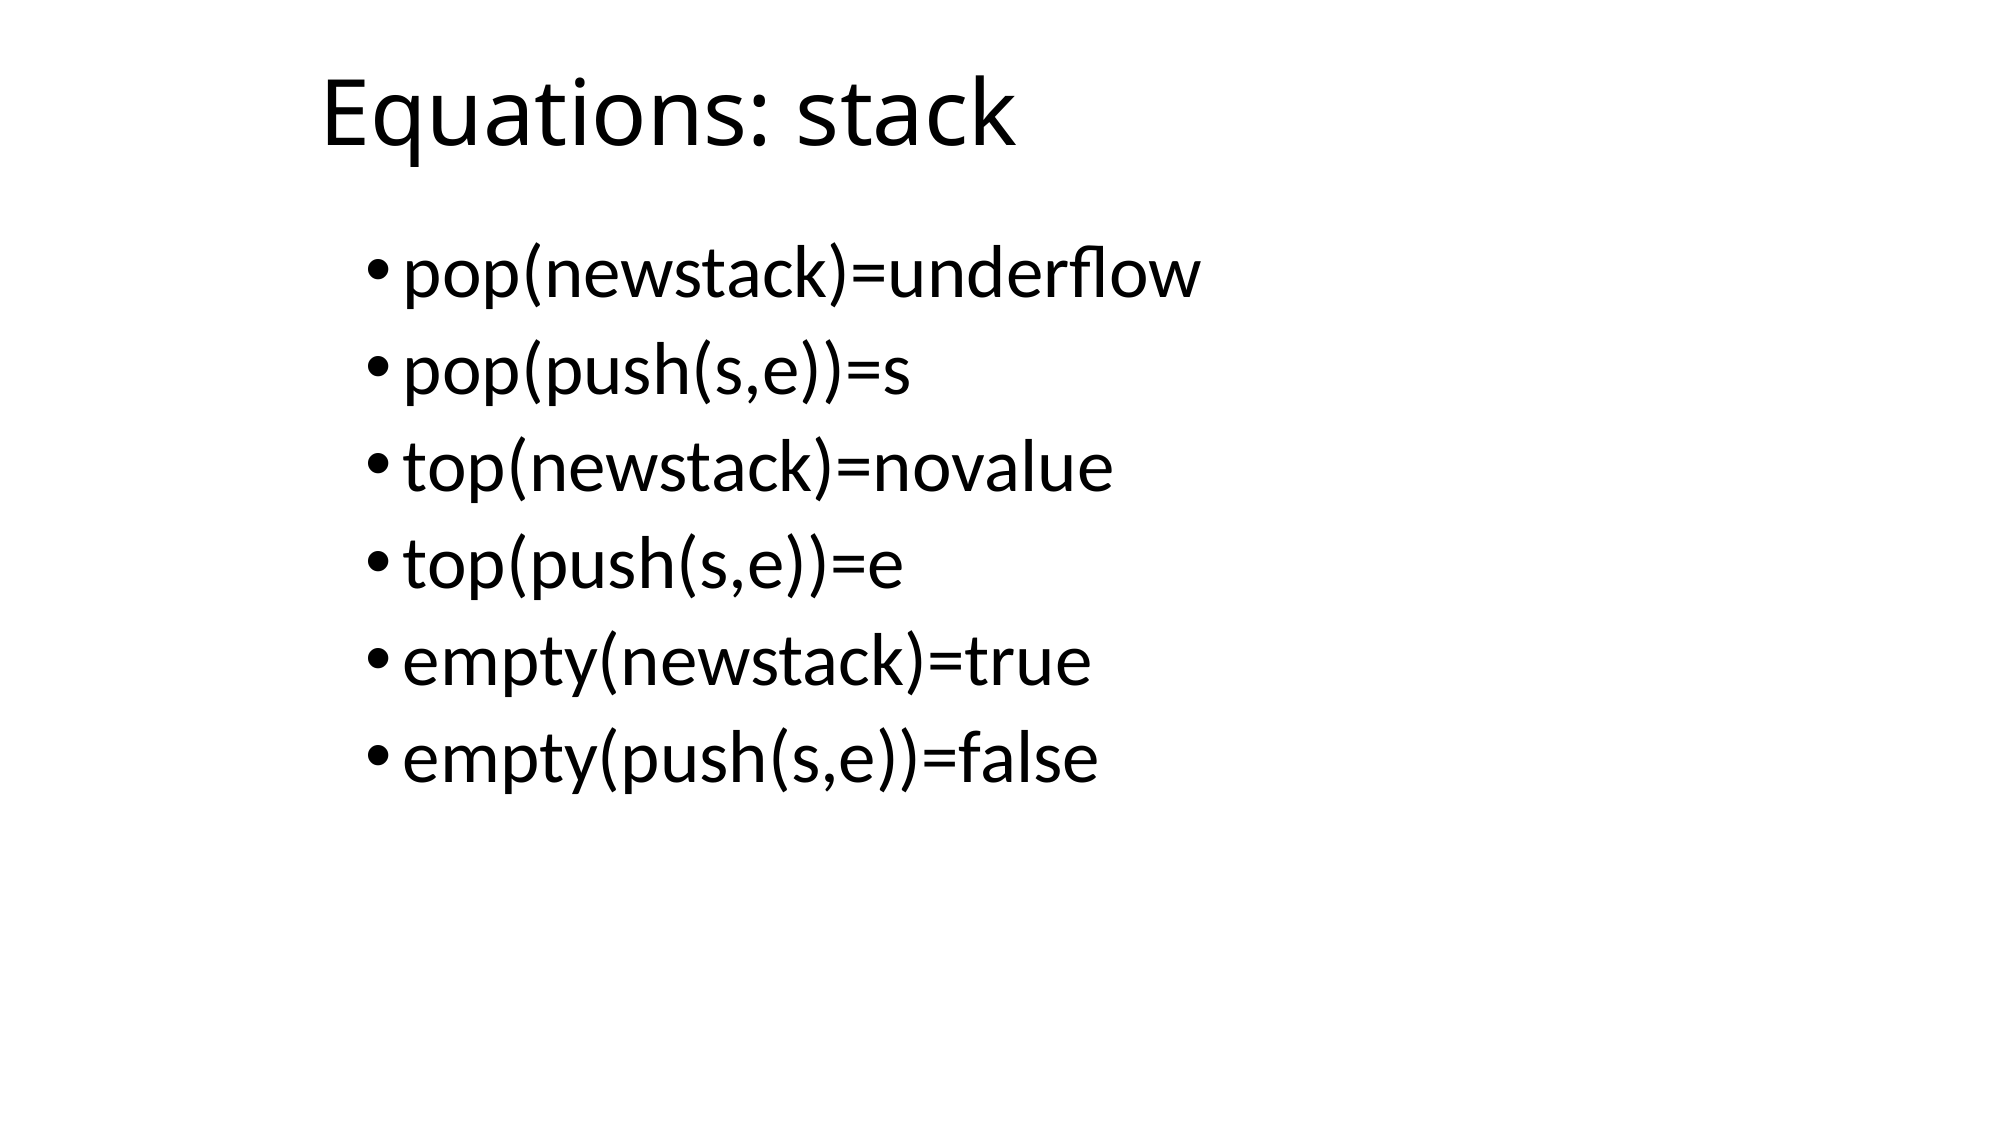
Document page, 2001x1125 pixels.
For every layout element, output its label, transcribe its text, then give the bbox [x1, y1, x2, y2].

list pop(newstack)=underflow pop(push(s,e))=s top(newstack)=novalue top(push(s,e))=e empty(newstack)=true empty(push(s,e))=false [362, 224, 1637, 976]
title Equations: stack [316, 22, 1591, 209]
